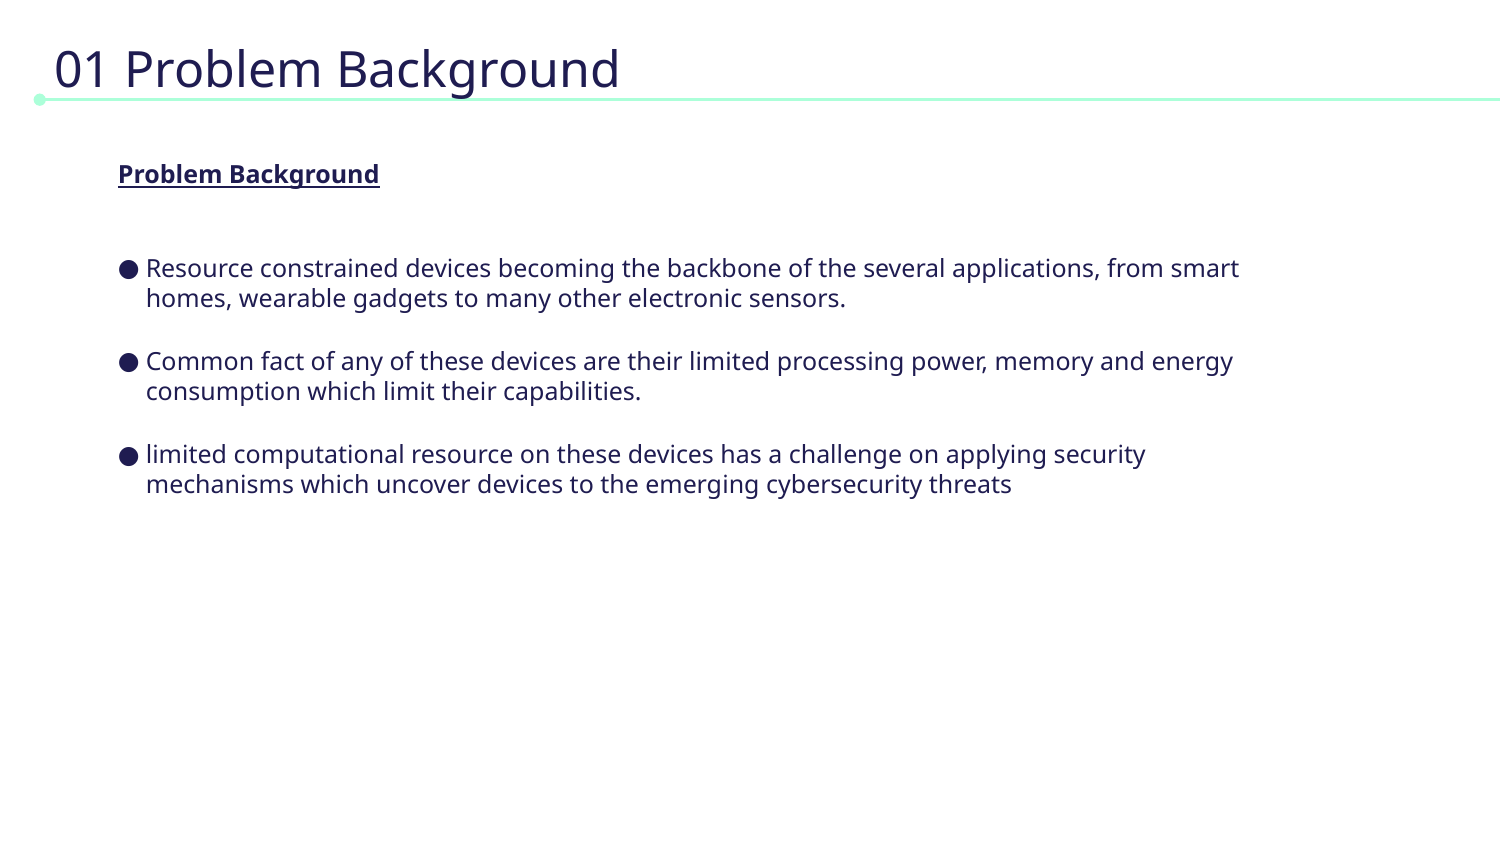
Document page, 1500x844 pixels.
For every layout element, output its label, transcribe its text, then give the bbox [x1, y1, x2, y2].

list Problem Background Resource constrained devices becoming the backbone of the several applications, from smart homes, wearable gadgets to many other electronic sensors. Common fact of any of these devices are their limited processing power, memory and energy consumption which limit their capabilities. limited computational resource on these devices has a challenge on applying security mechanisms which uncover devices to the emerging cybersecurity threats [102, 144, 1304, 680]
title 01 Problem Background [39, 22, 1038, 112]
